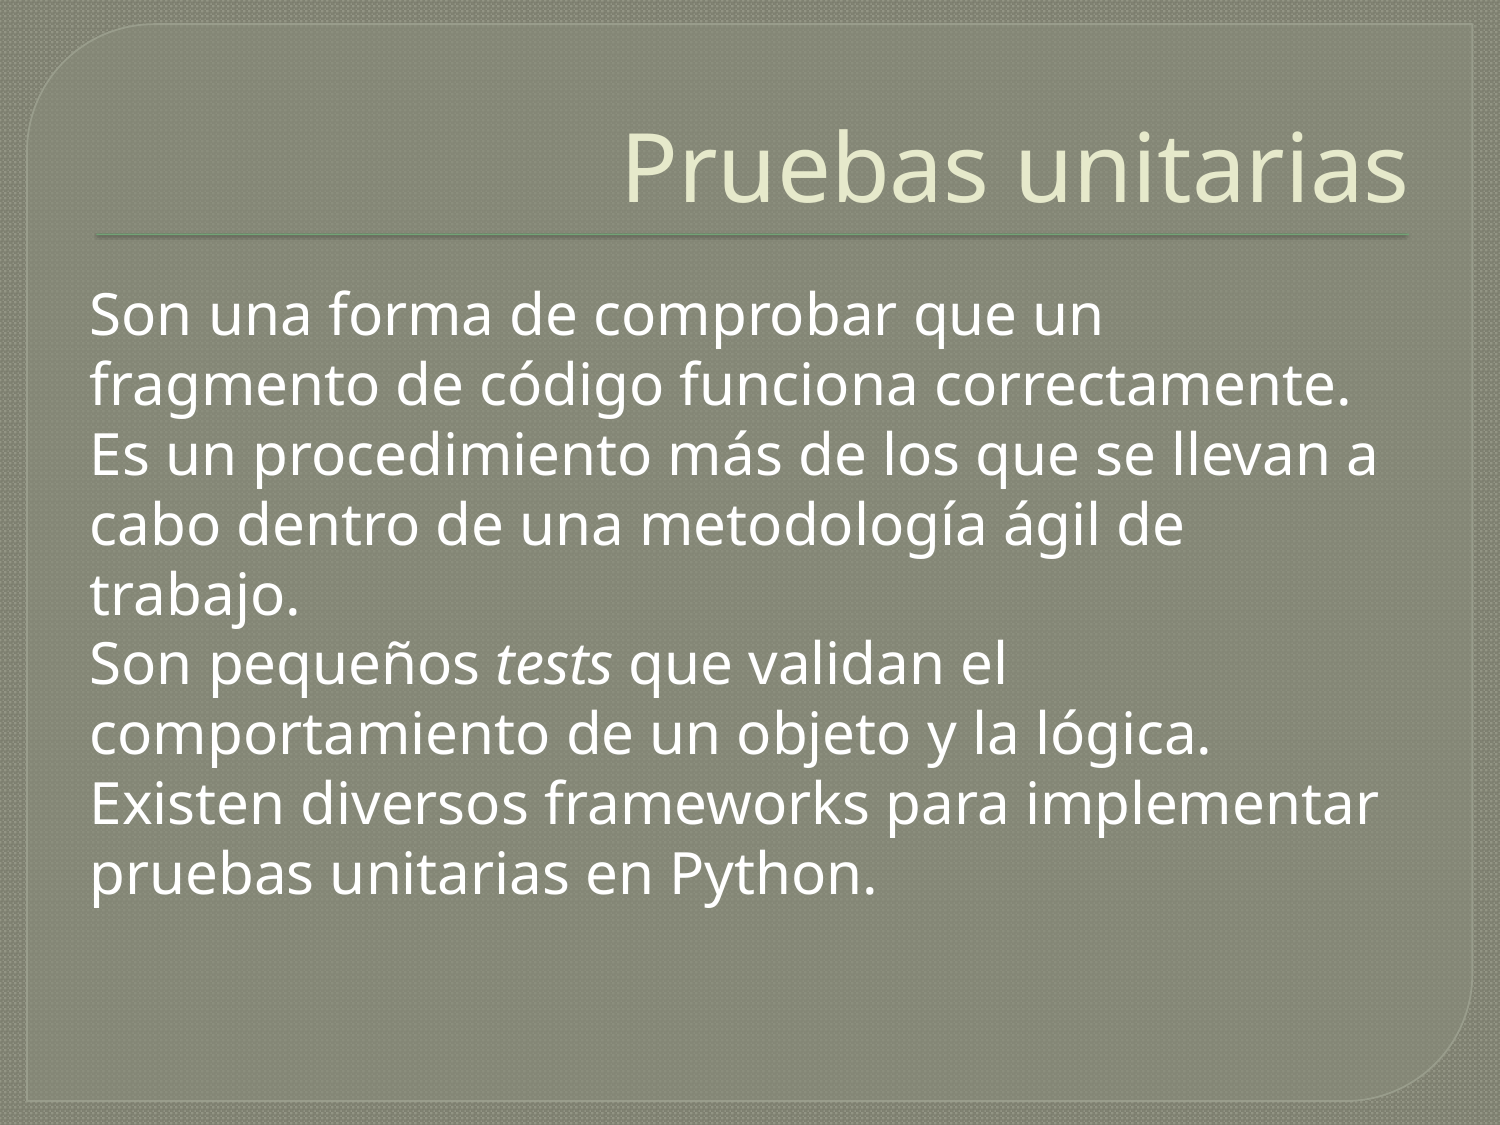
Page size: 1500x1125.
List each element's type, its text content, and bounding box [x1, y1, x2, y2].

title Pruebas unitarias [75, 41, 1425, 230]
list Son una forma de comprobar que un fragmento de código funciona correctamente. Es un procedimiento más de los que se llevan a cabo dentro de una metodología ágil de trabajo. Son pequeños tests que validan el comportamiento de un objeto y la lógica. Existen diversos frameworks para implementar pruebas unitarias en Python. [75, 270, 1425, 1013]
